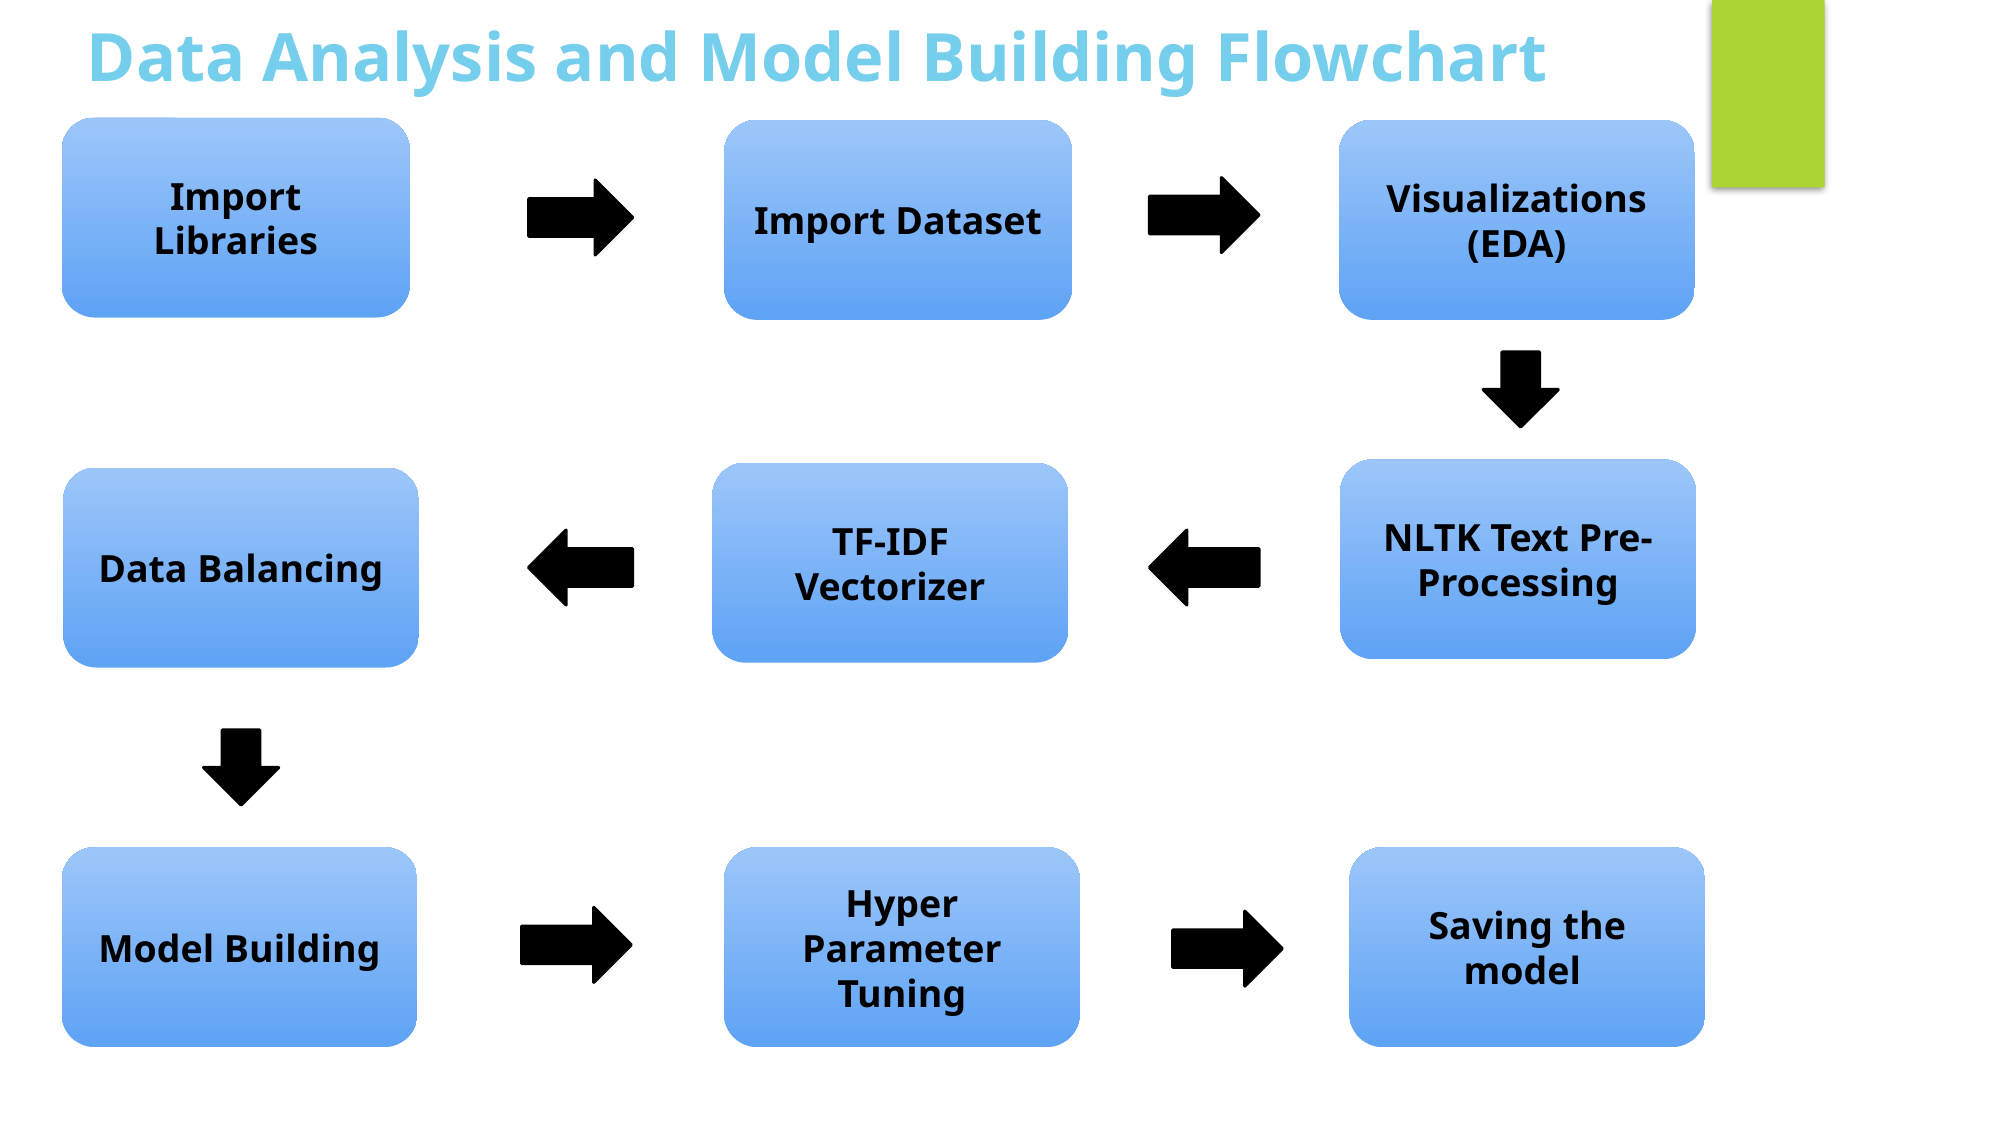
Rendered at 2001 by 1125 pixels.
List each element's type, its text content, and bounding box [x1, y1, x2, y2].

text_box [1481, 350, 1560, 429]
text_box [1148, 528, 1261, 607]
text_box Data Analysis and Model Building Flowchart [0, 7, 1636, 147]
text_box [520, 905, 633, 984]
text_box [1147, 176, 1261, 255]
text_box [527, 178, 634, 257]
text_box [202, 728, 281, 807]
text_box Import Libraries [61, 117, 410, 318]
text_box NLTK Text Pre-Processing [1340, 459, 1697, 660]
text_box Import Dataset [724, 119, 1073, 320]
text_box [527, 528, 635, 607]
text_box Saving the model [1349, 847, 1706, 1048]
text_box [1171, 909, 1284, 988]
text_box TF-IDF Vectorizer [712, 462, 1069, 663]
text_box Hyper Parameter Tuning [724, 847, 1080, 1048]
text_box Model Building [61, 847, 418, 1048]
text_box Visualizations (EDA) [1339, 119, 1695, 320]
text_box Data Balancing [63, 467, 419, 668]
